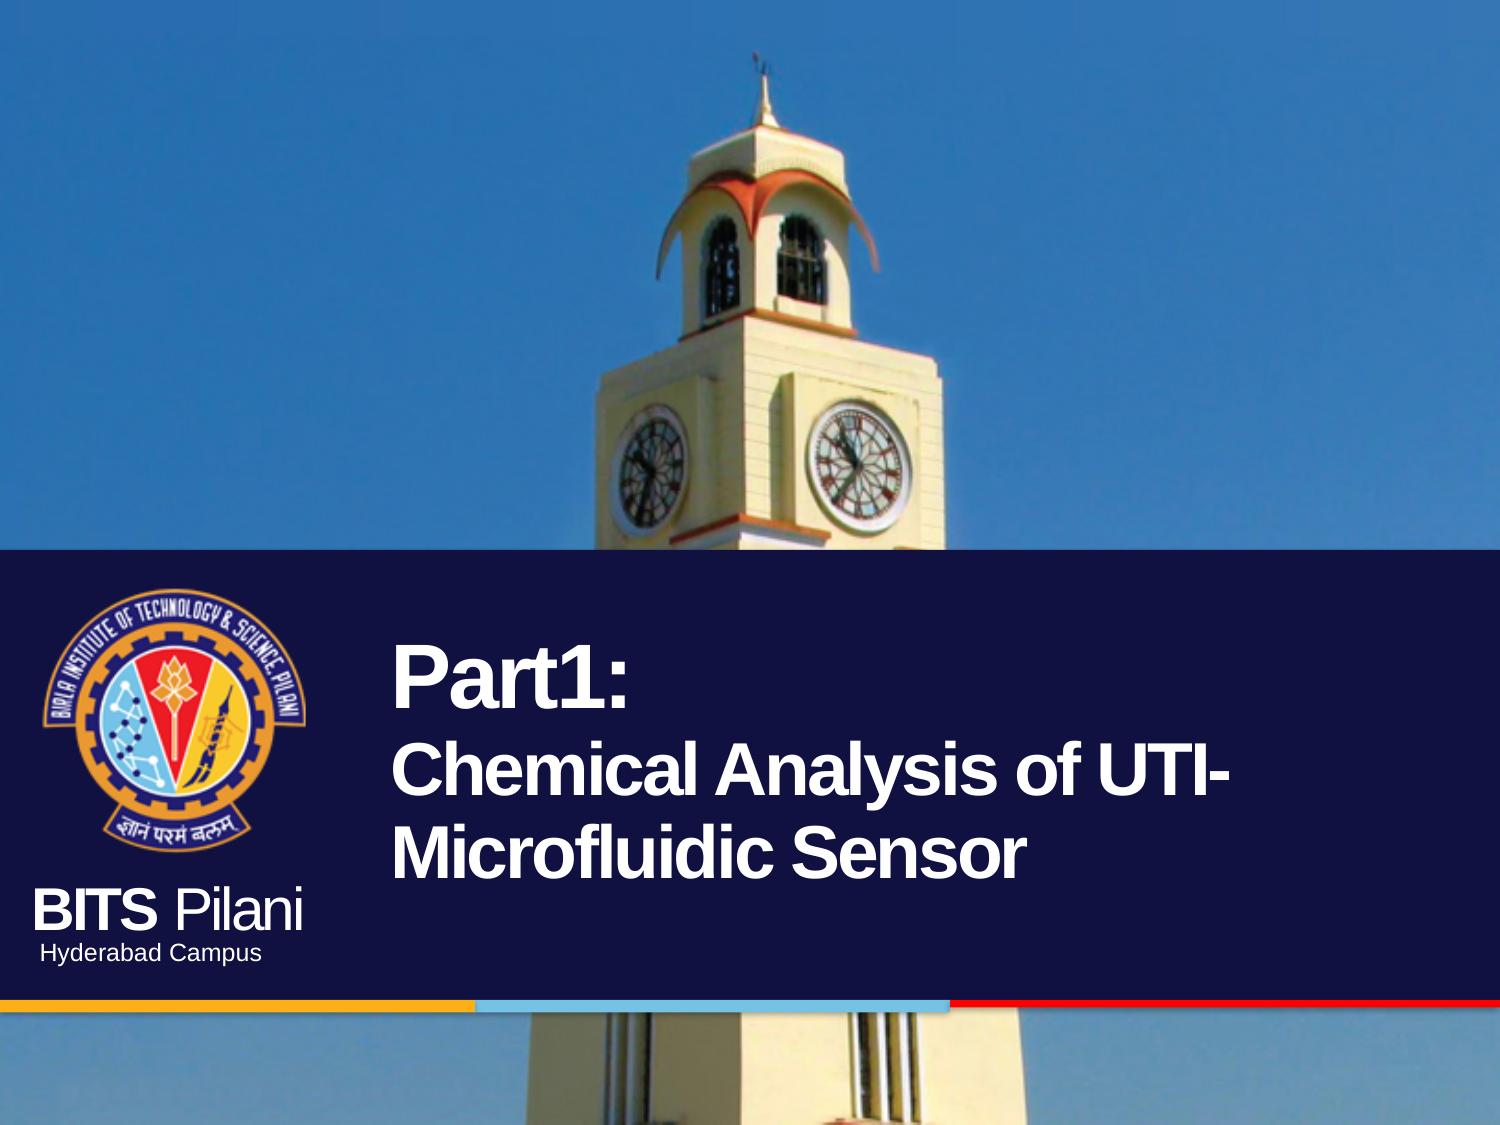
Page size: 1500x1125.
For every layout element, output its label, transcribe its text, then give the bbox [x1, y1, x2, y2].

title Part1: Chemical Analysis of UTI- Microfluidic Sensor [375, 662, 1450, 875]
picture [0, 1008, 1500, 1125]
picture [0, 0, 1500, 875]
